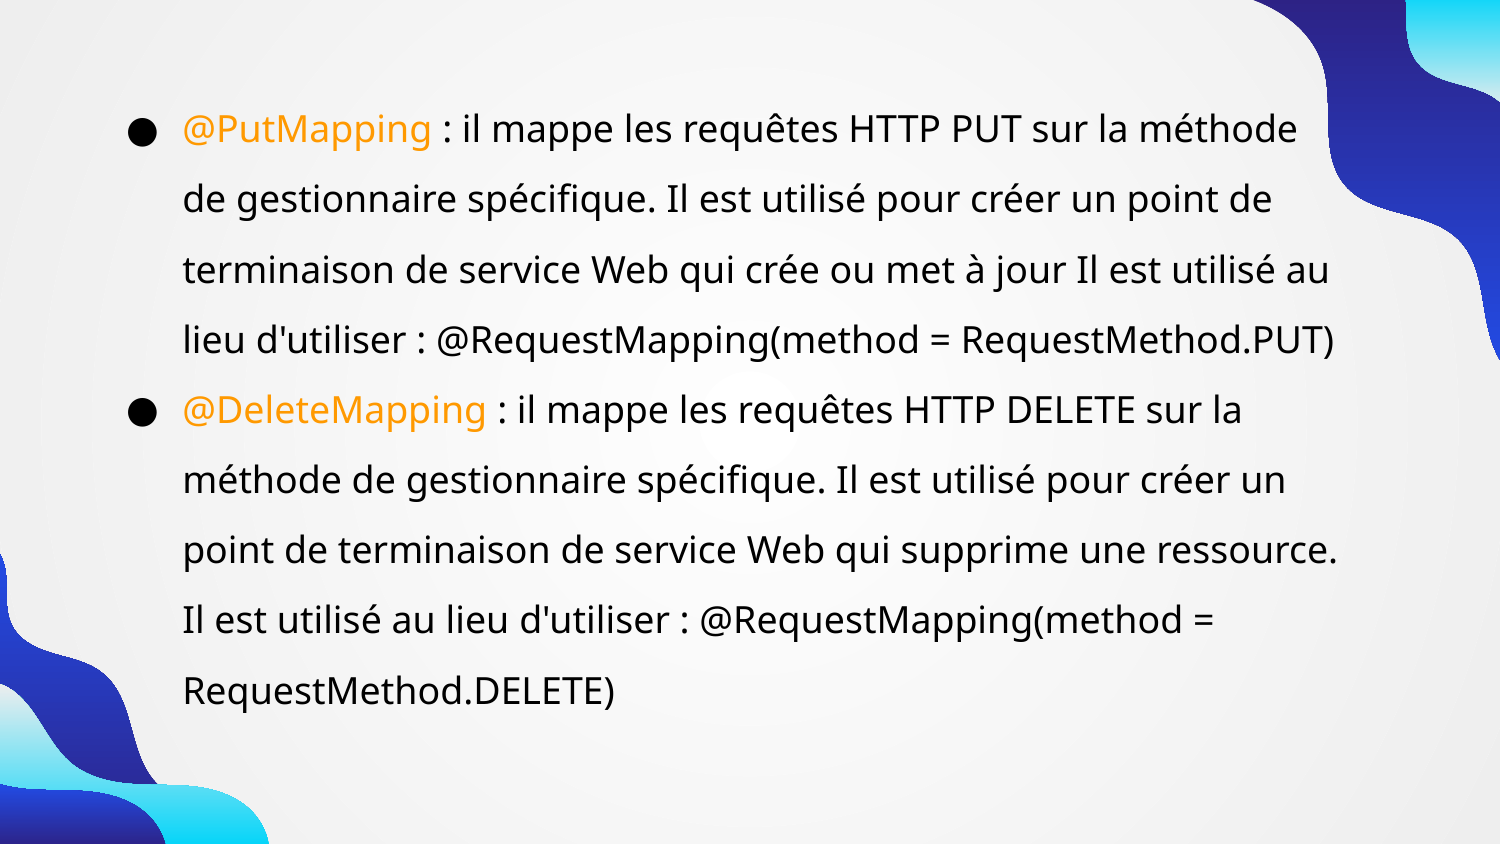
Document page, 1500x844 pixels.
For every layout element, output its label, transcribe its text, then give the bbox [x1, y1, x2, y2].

text_box @PutMapping : il mappe les requêtes HTTP PUT sur la méthode de gestionnaire spécifique. Il est utilisé pour créer un point de terminaison de service Web qui crée ou met à jour Il est utilisé au lieu d'utiliser : @RequestMapping(method = RequestMethod.PUT) @DeleteMapping : il mappe les requêtes HTTP DELETE sur la méthode de gestionnaire spécifique. Il est utilisé pour créer un point de terminaison de service Web qui supprime une ressource. Il est utilisé au lieu d'utiliser : @RequestMapping(method = RequestMethod.DELETE) [92, 65, 1371, 727]
